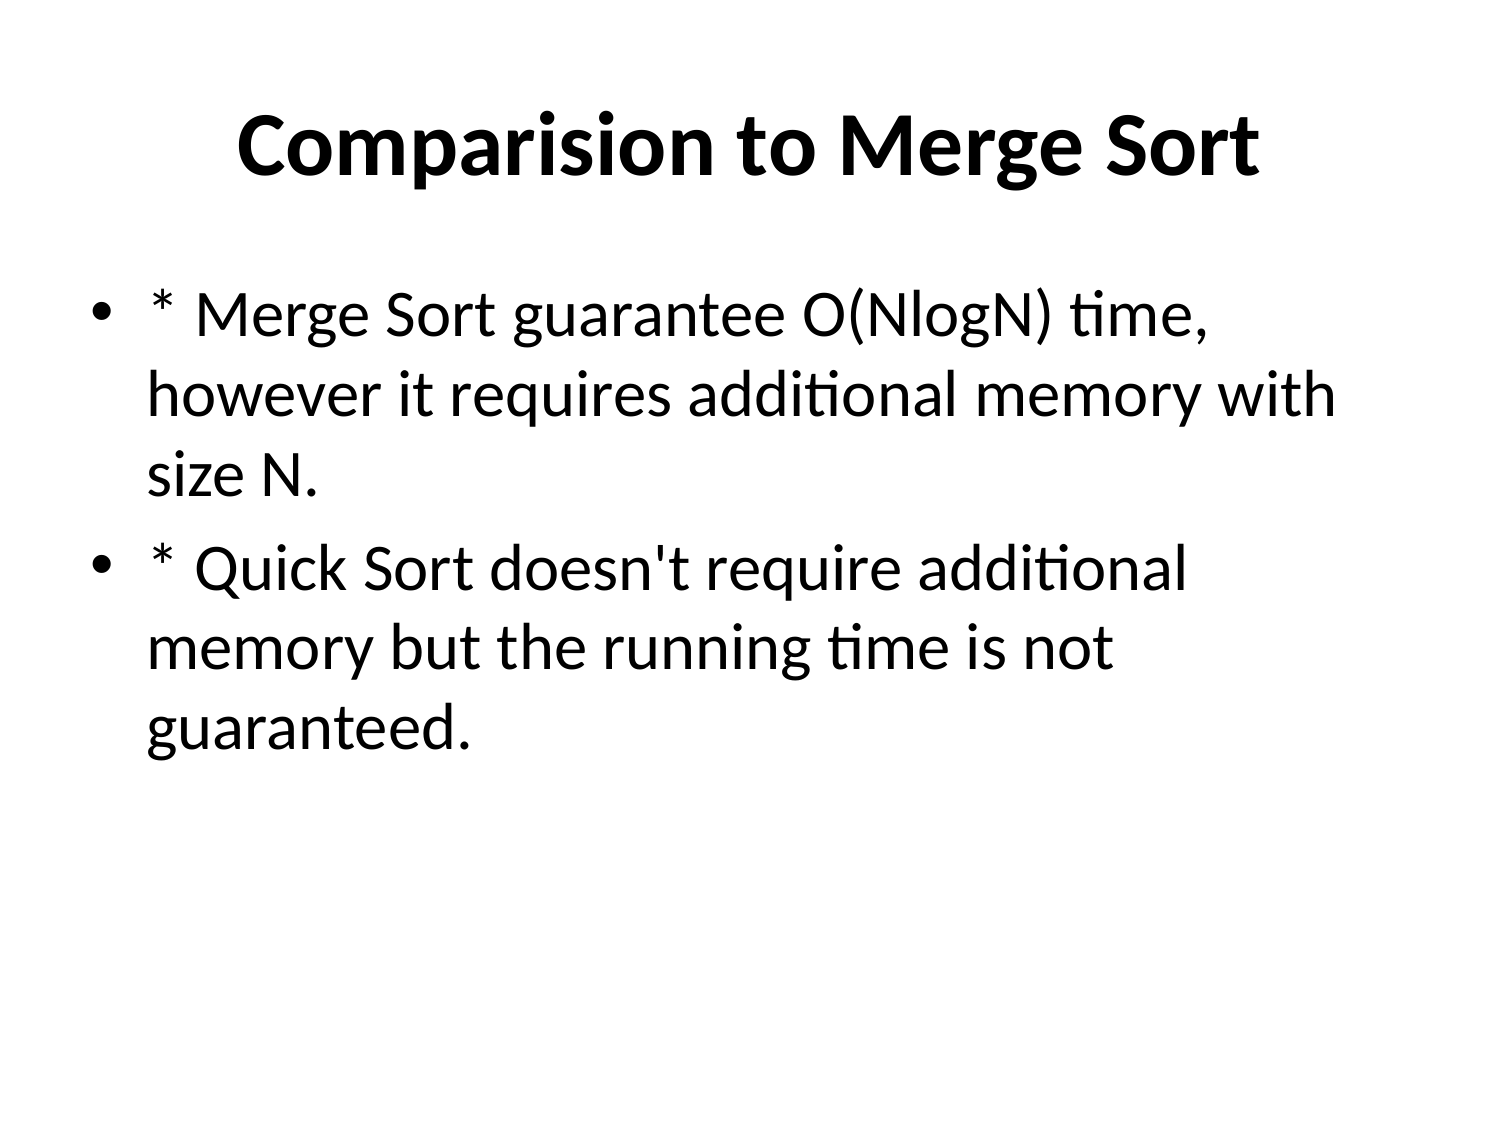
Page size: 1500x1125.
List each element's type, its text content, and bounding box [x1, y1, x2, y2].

list * Merge Sort guarantee O(NlogN) time, however it requires additional memory with size N. * Quick Sort doesn't require additional memory but the running time is not guaranteed. [75, 262, 1425, 1005]
title Comparision to Merge Sort [75, 45, 1425, 233]
